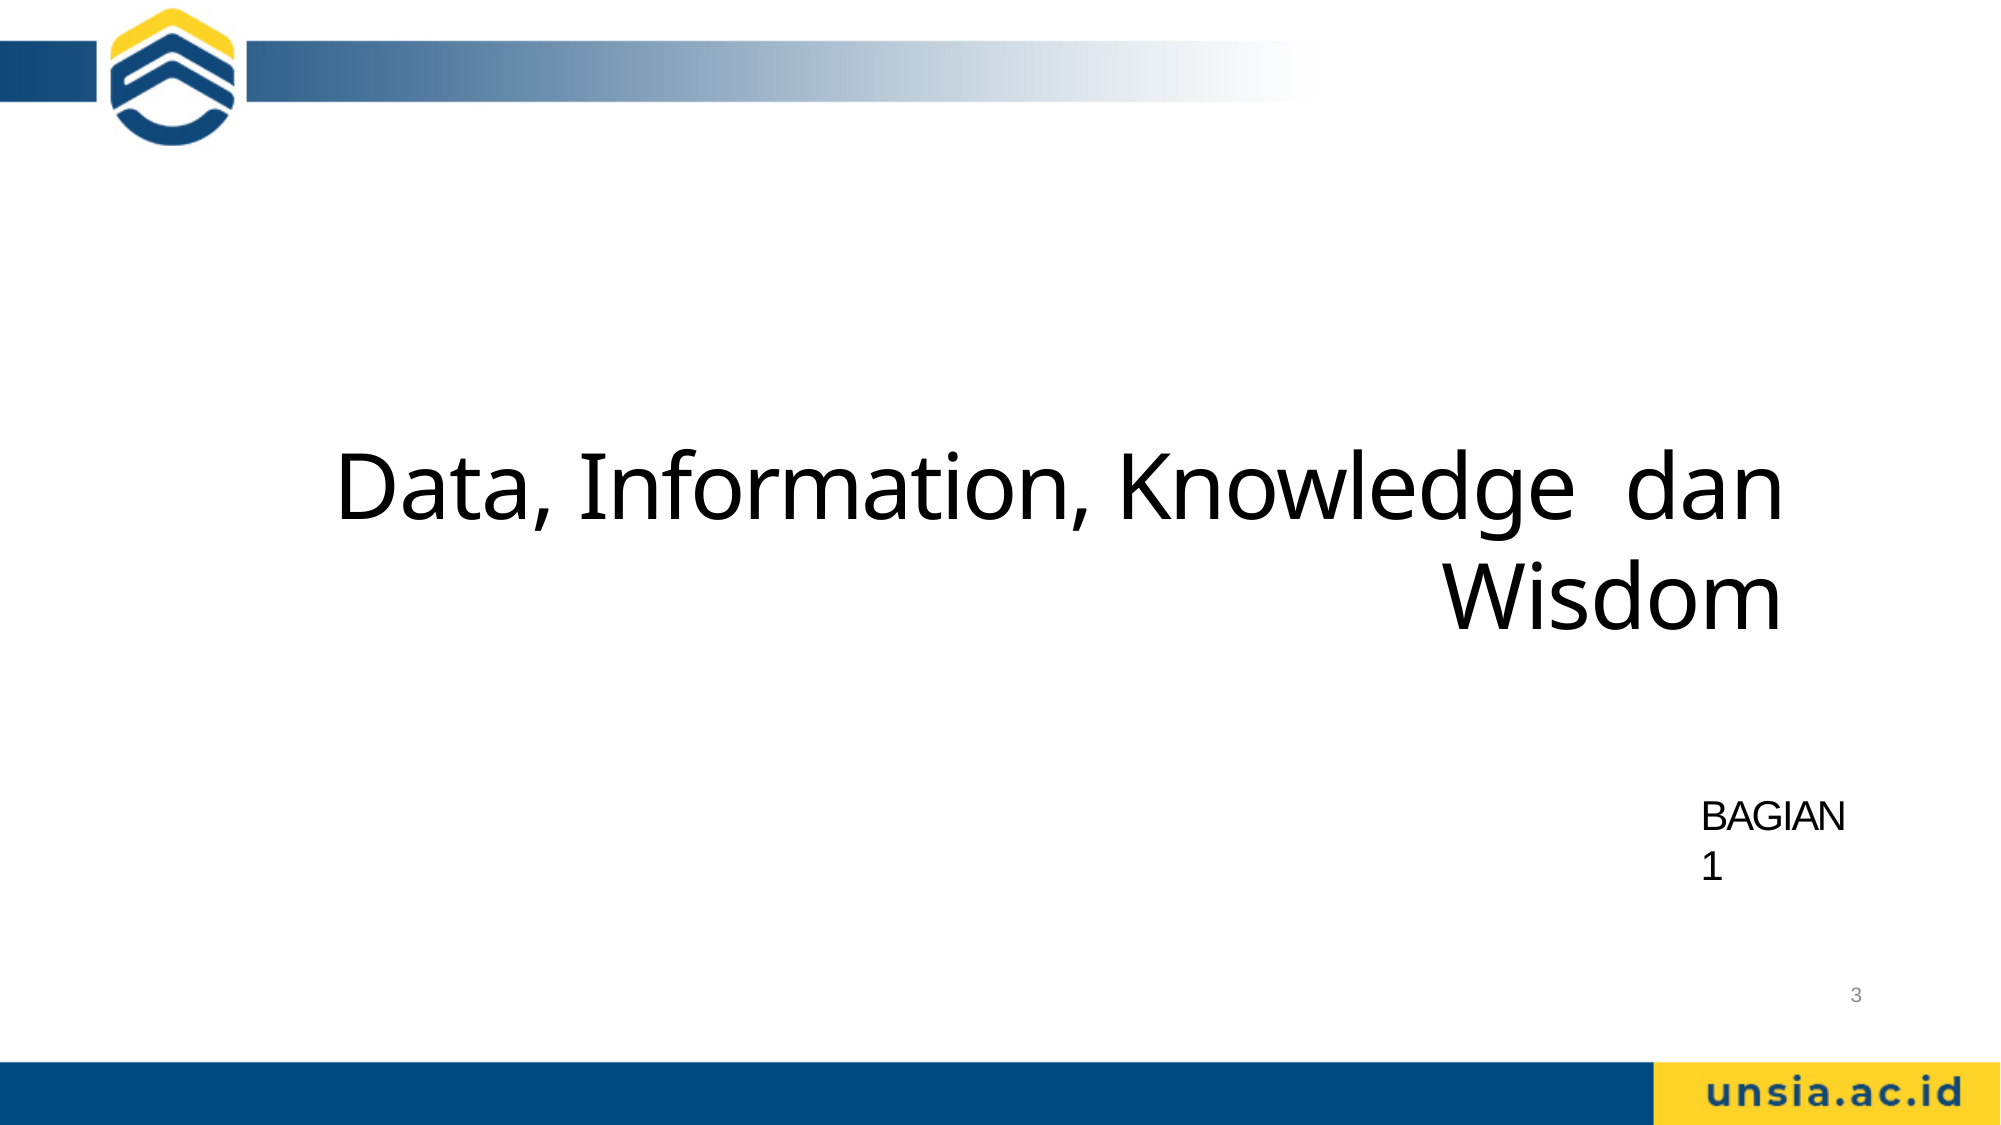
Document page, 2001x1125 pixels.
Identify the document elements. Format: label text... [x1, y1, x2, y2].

title Data, Information, Knowledge dan Wisdom [57, 425, 1787, 648]
text_box BAGIAN 1 [1698, 786, 1875, 889]
picture [0, 0, 2001, 1125]
slide_number 3 [1844, 669, 1879, 1125]
